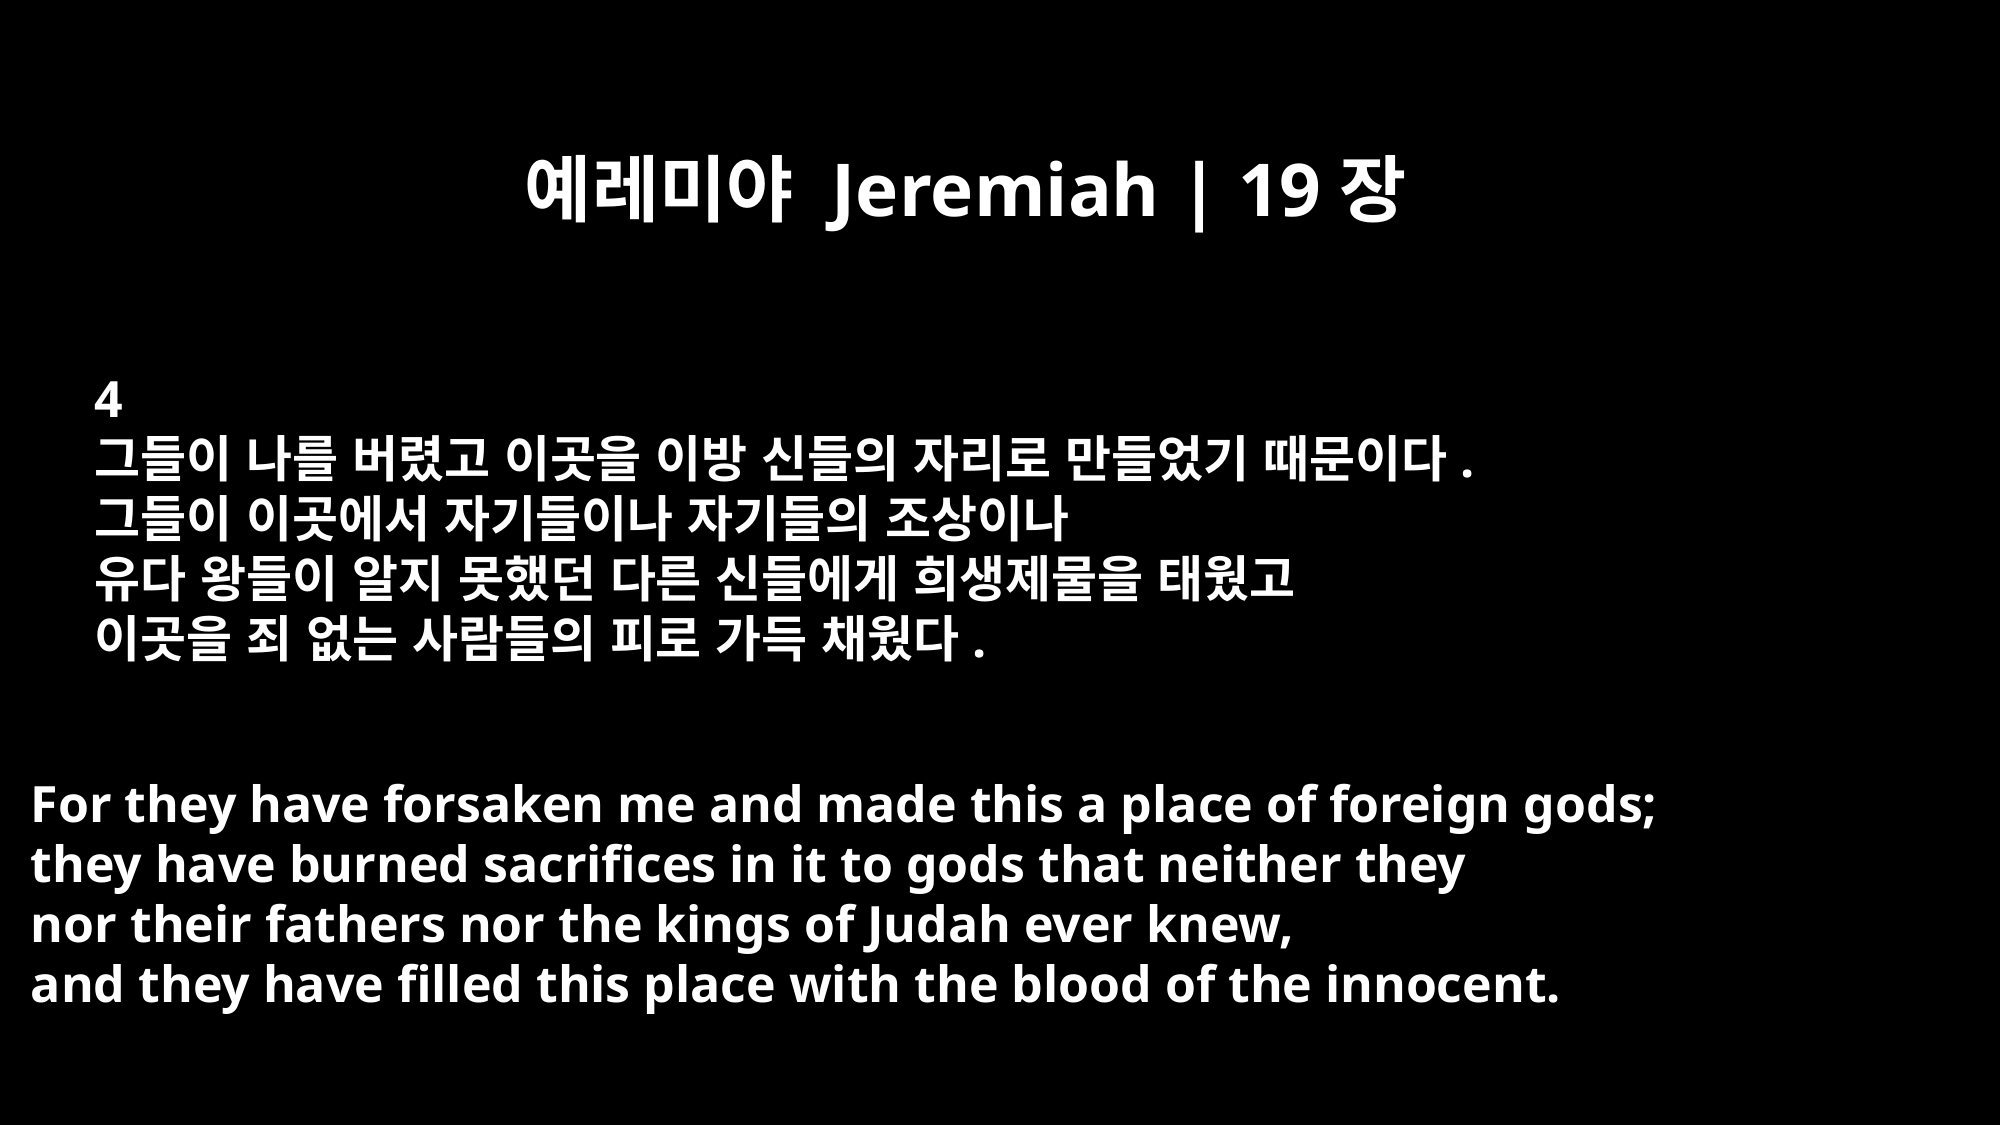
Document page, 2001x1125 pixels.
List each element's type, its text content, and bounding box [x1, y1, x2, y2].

text_box 4 그들이 나를 버렸고 이곳을 이방 신들의 자리로 만들었기 때문이다. 그들이 이곳에서 자기들이나 자기들의 조상이나 유다 왕들이 알지 못했던 다른 신들에게 희생제물을 태웠고 이곳을 죄 없는 사람들의 피로 가득 채웠다. [79, 359, 1490, 675]
text_box For they have forsaken me and made this a place of foreign gods; they have burned sacrifices in it to gods that neither they nor their fathers nor the kings of Judah ever knew, and they have filled this place with the blood of the innocent. [16, 764, 1673, 1020]
text_box 예레미야 Jeremiah | 19장 [510, 136, 1422, 239]
